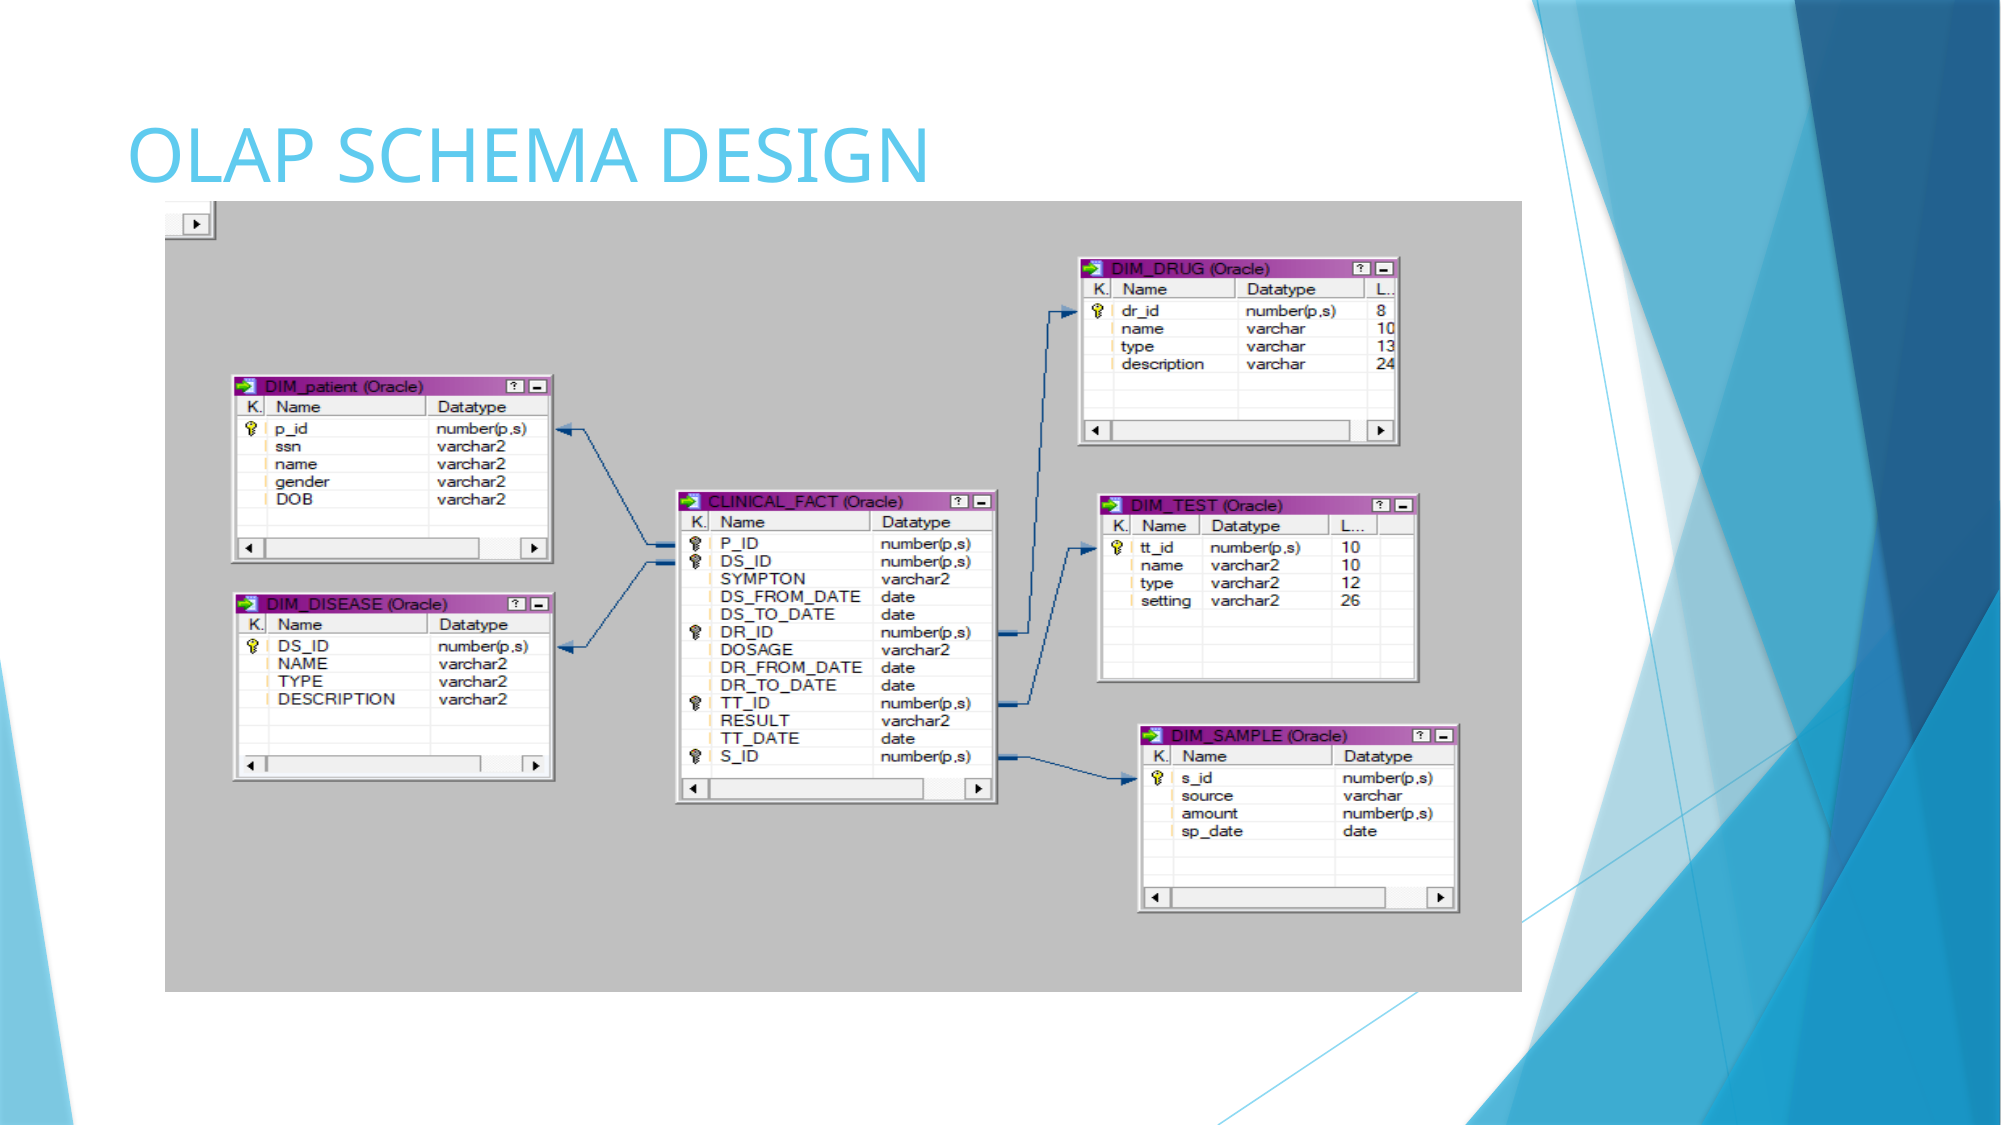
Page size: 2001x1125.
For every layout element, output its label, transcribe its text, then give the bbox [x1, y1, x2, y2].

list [165, 200, 1522, 992]
title OLAP SCHEMA DESIGN [111, 99, 1522, 317]
